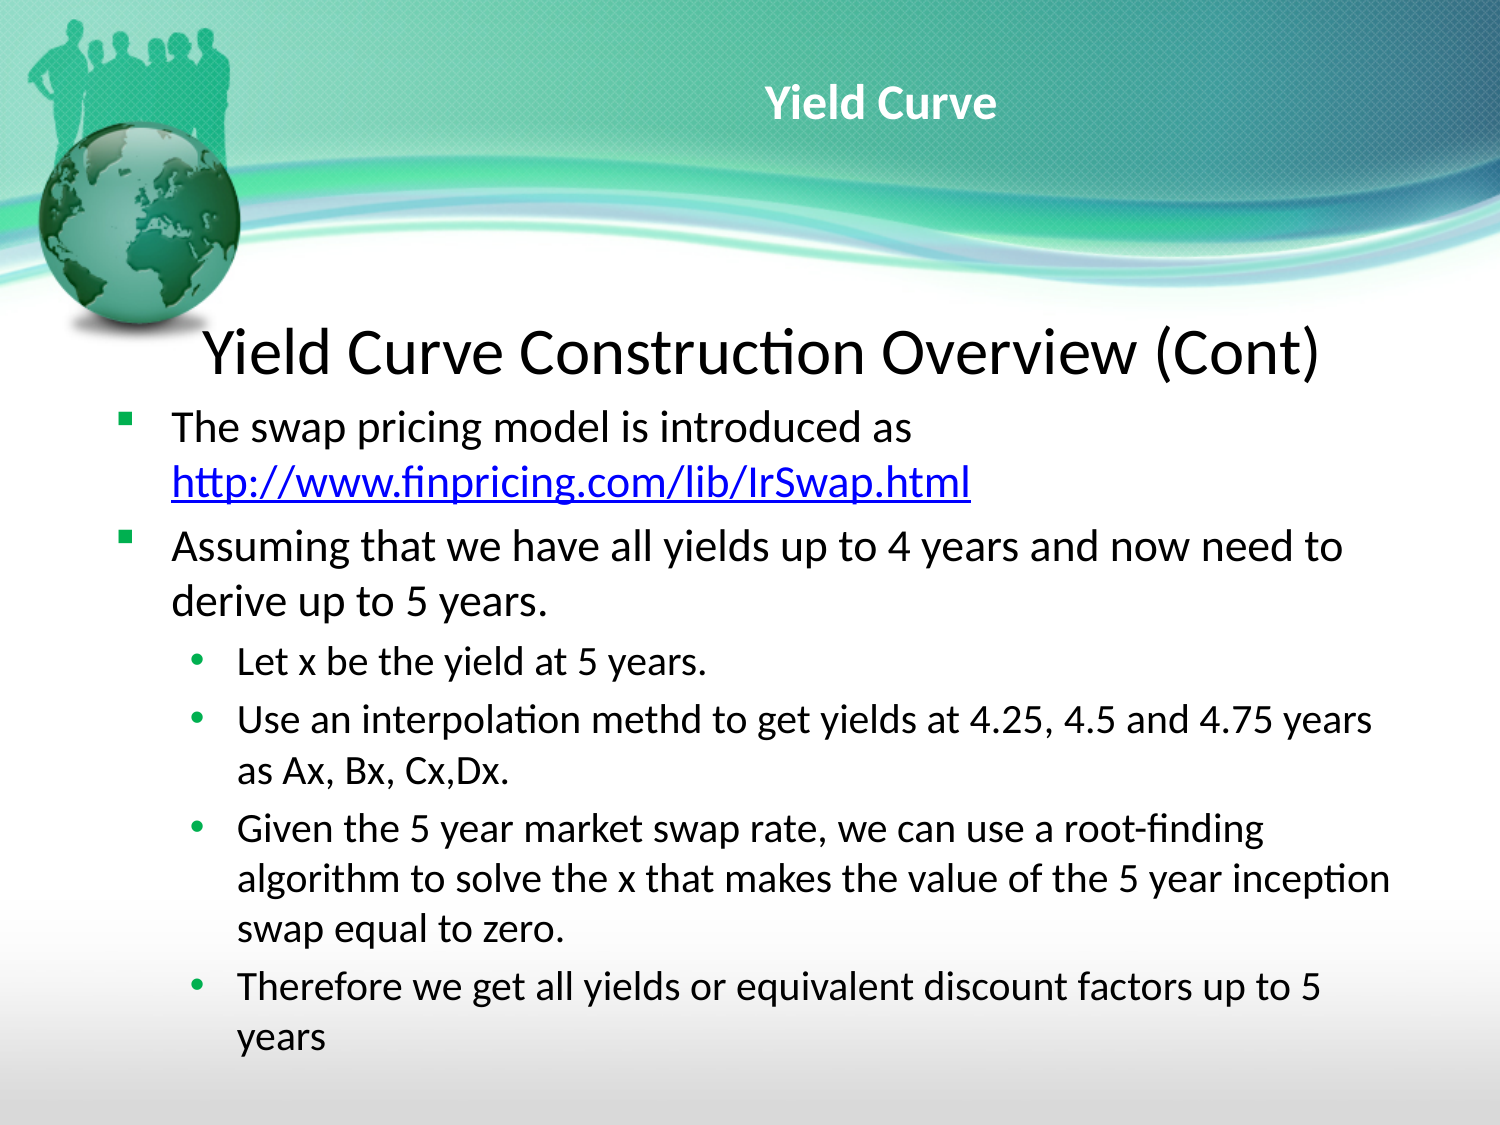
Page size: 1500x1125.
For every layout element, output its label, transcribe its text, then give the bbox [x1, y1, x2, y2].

title Yield Curve [287, 5, 1475, 194]
picture [0, 0, 1500, 1125]
list Yield Curve Construction Overview (Cont) The swap pricing model is introduced as http://www.finpricing.com/lib/IrSwap.html Assuming that we have all yields up to 4 years and now need to derive up to 5 years. Let x be the yield at 5 years. Use an interpolation methd to get yields at 4.25, 4.5 and 4.75 years as Ax, Bx, Cx,Dx. Given the 5 year market swap rate, we can use a root-finding algorithm to solve the x that makes the value of the 5 year inception swap equal to zero. Therefore we get all yields or equivalent discount factors up to 5 years [99, 299, 1425, 1088]
